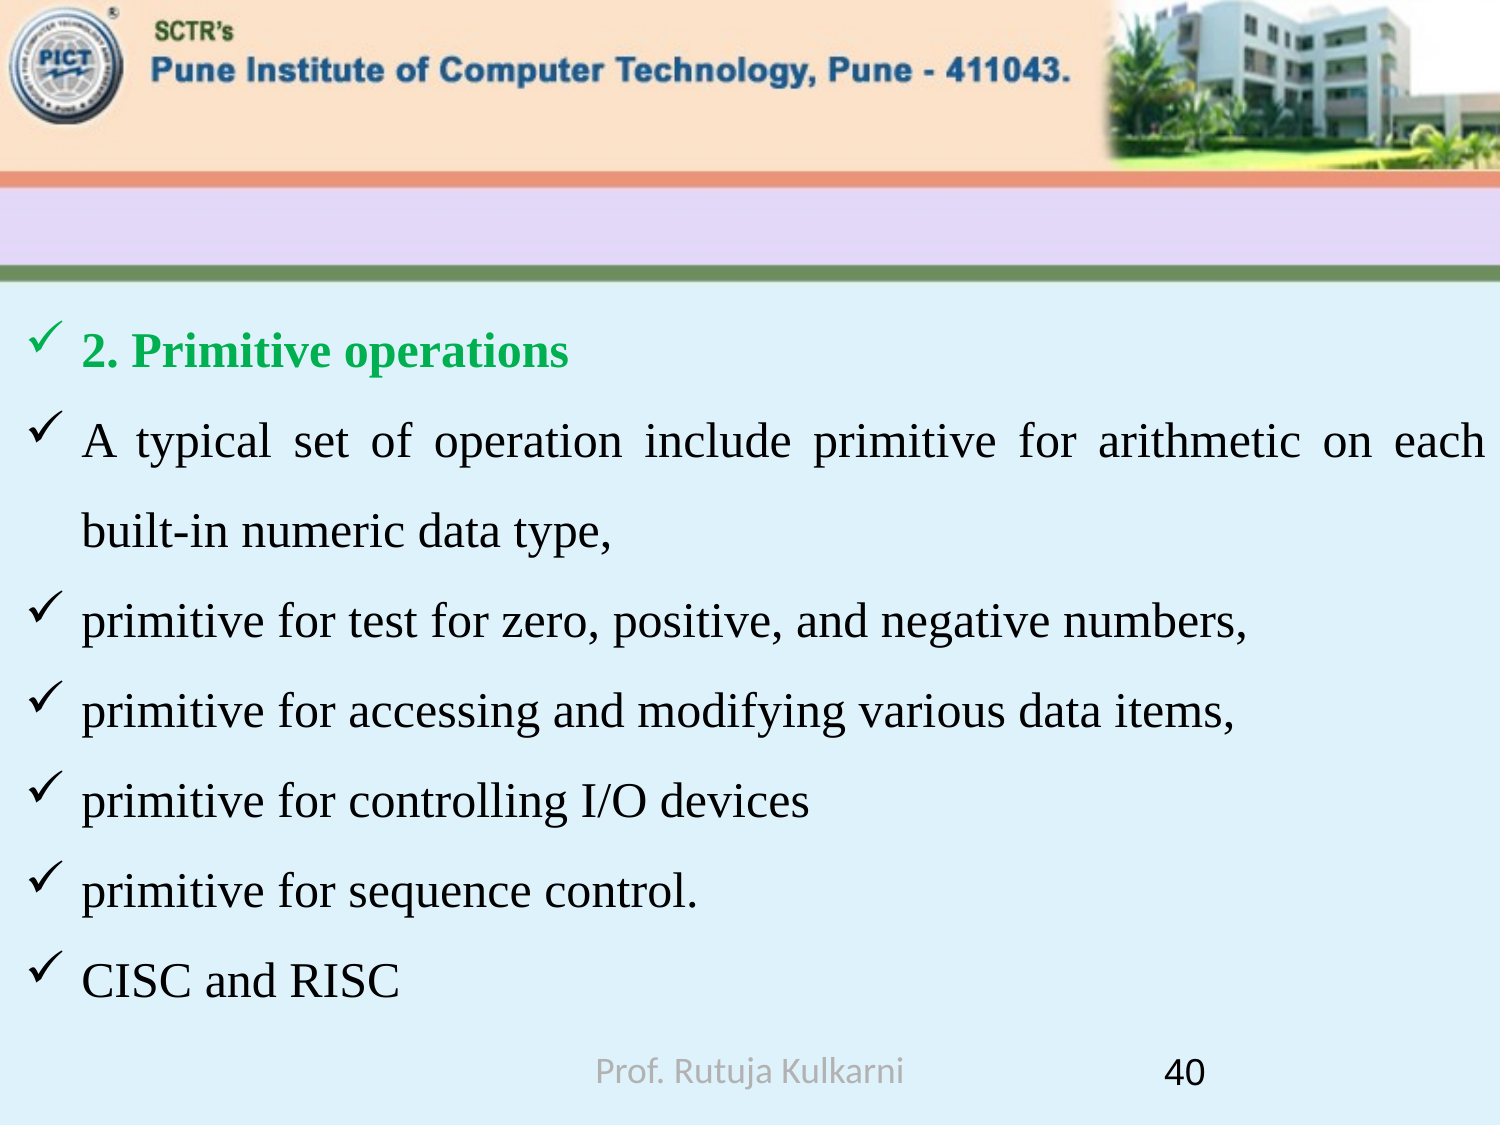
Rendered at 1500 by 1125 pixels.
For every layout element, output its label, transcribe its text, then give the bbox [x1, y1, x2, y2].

picture [0, 0, 1500, 1125]
slide_number 40 [1157, 1048, 1213, 1096]
list 2. Primitive operations A typical set of operation include primitive for arithmetic on each built-in numeric data type, primitive for test for zero, positive, and negative numbers, primitive for accessing and modifying various data items, primitive for controlling I/O devices primitive for sequence control. CISC and RISC [24, 287, 1488, 1015]
footer Prof. Rutuja Kulkarni [510, 1046, 990, 1103]
